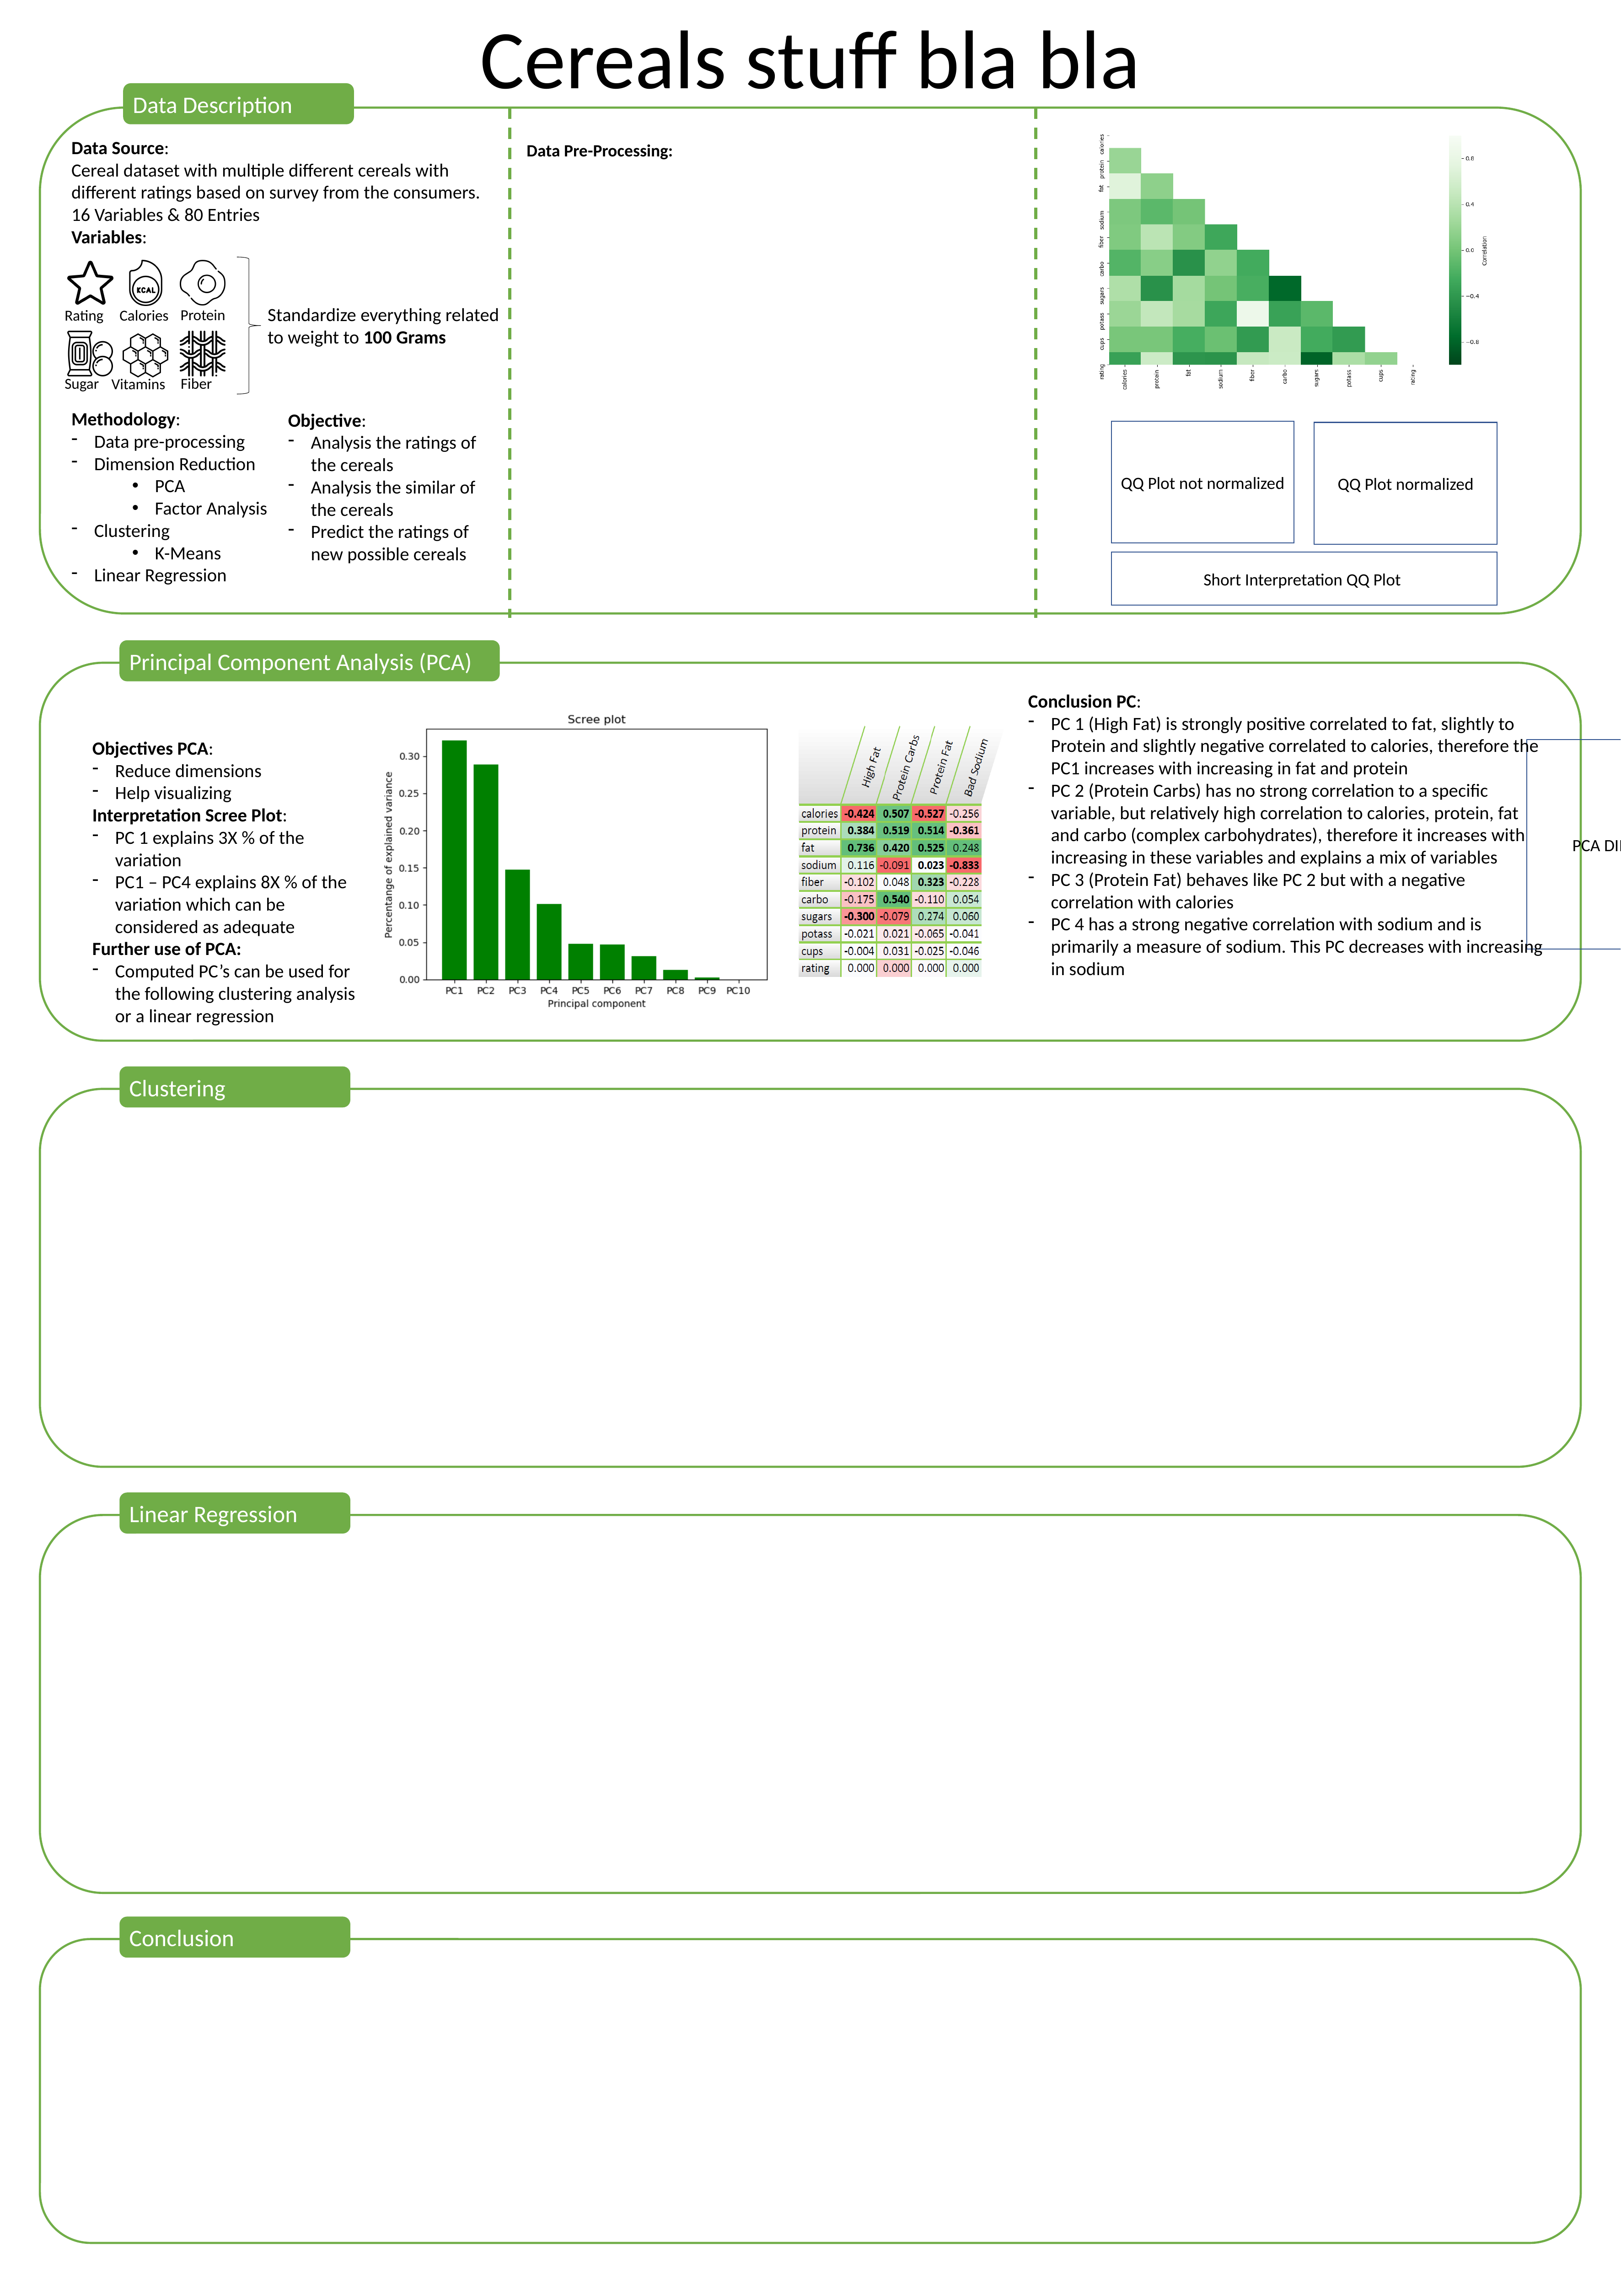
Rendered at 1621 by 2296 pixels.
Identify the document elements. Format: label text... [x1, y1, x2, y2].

text_box Principal Component Analysis (PCA) [120, 641, 499, 681]
text_box Objectives PCA: Reduce dimensions Help visualizing Interpretation Scree Plot: PC 1 explains 3X % of the variation PC1 – PC4 explains 8X % of the variation which can be considered as adequate Further use of PCA: Computed PC’s can be used for the following clustering analysis or a linear regression [86, 733, 372, 1074]
text_box [372, 950, 1582, 1041]
text_box [39, 662, 1582, 1039]
text_box Cereals stuff bla bla [281, 1, 1340, 84]
picture [371, 690, 1024, 1015]
text_box [39, 1514, 1582, 1894]
text_box Linear Regression [120, 1493, 349, 1533]
text_box Conclusion PC: PC 1 (High Fat) is strongly positive correlated to fat, slightly to Protein and slightly negative correlated to calories, therefore the PC1 increases with increasing in fat and protein PC 2 (Protein Carbs) has no strong correlation to a specific variable, but relatively high correlation to calories, protein, fat and carbo (complex carbohydrates), therefore it increases with increasing in these variables and explains a mix of variables PC 3 (Protein Fat) behaves like PC 2 but with a negative correlation with calories PC 4 has a strong negative correlation with sodium and is primarily a measure of sodium. This PC decreases with increasing in sodium [1021, 686, 1555, 982]
text_box [39, 1088, 1582, 1468]
text_box [39, 1938, 1582, 2243]
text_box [40, 84, 1581, 618]
picture [1096, 131, 1492, 394]
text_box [510, 257, 520, 397]
text_box Clustering [120, 1074, 349, 1107]
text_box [58, 257, 510, 397]
text_box PCA DIM PLOT? [1555, 739, 1621, 950]
text_box Conclusion [120, 1917, 349, 1957]
